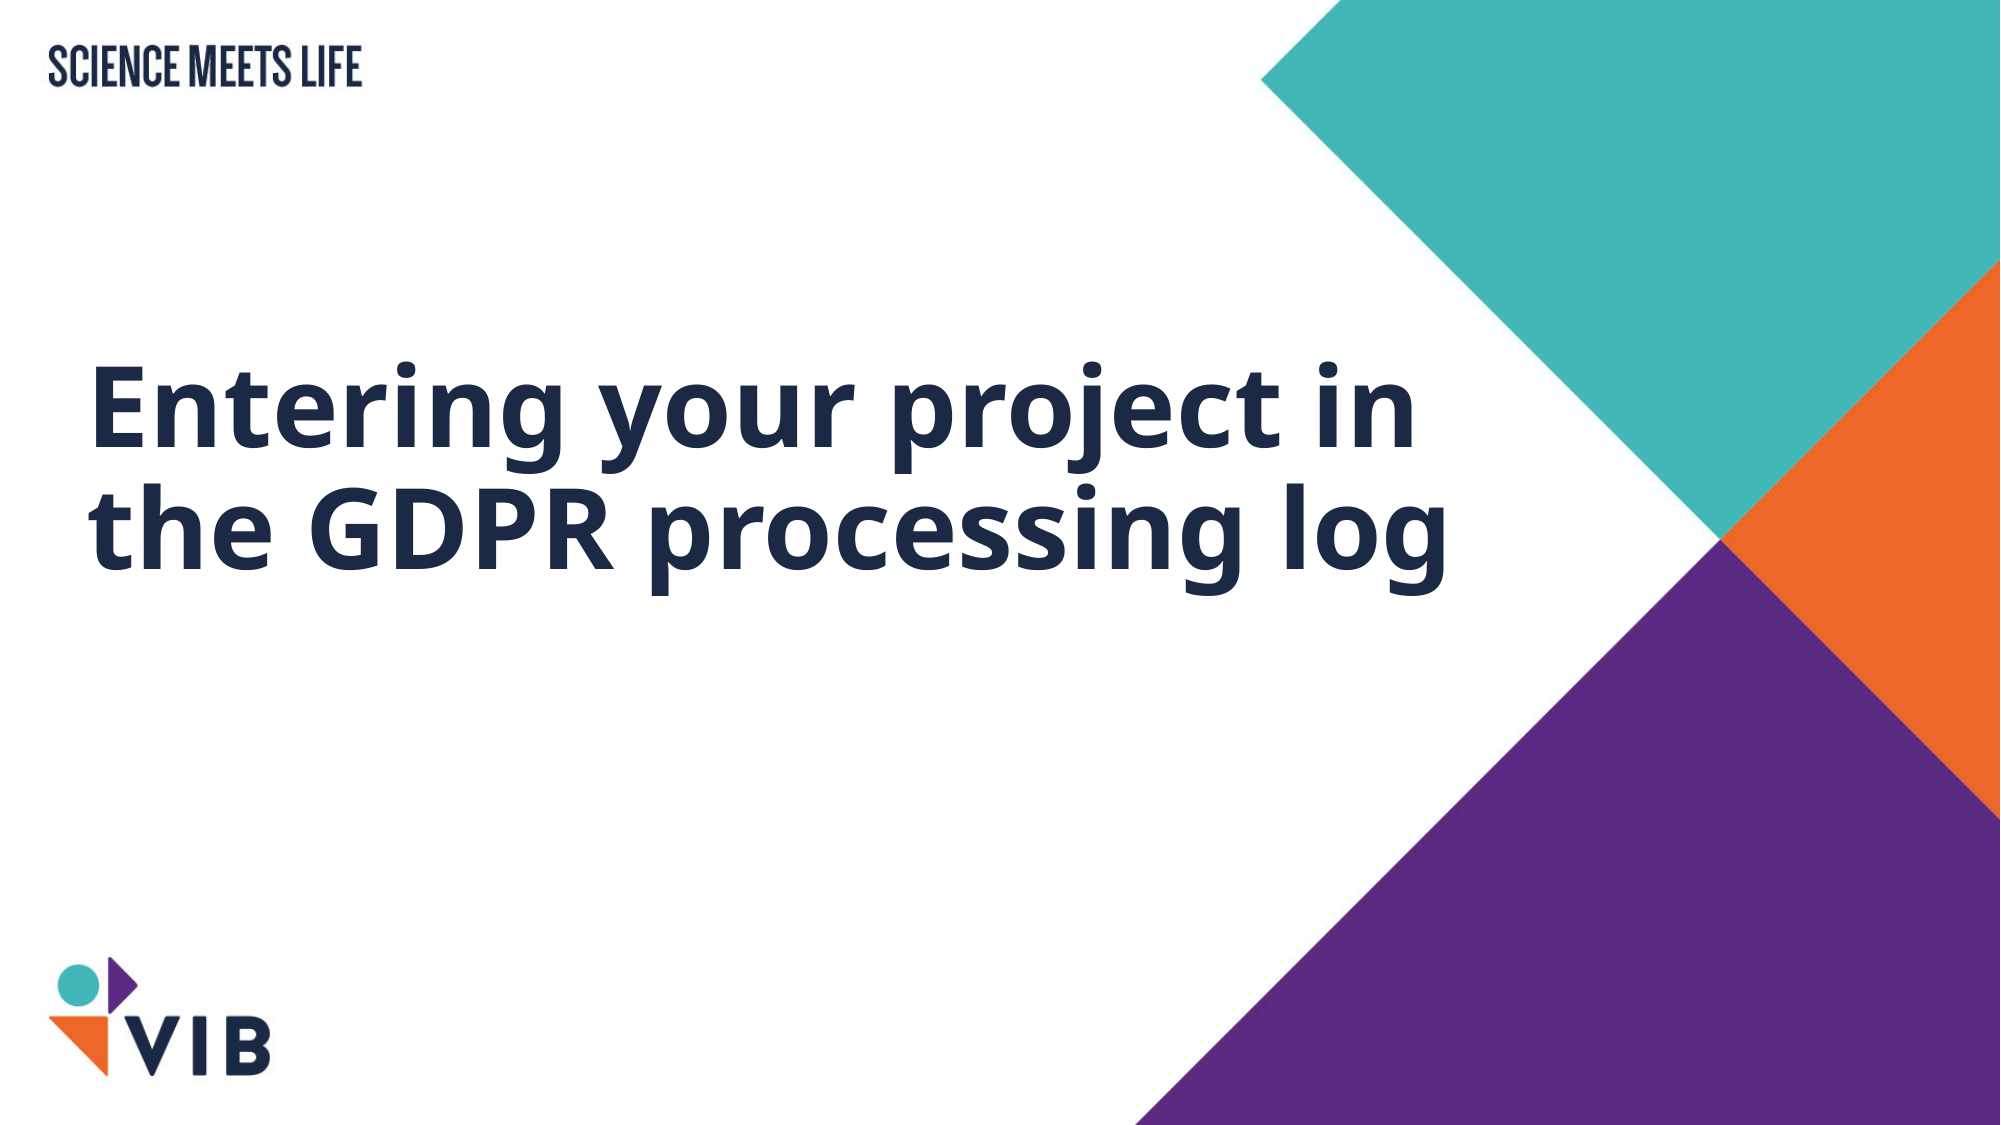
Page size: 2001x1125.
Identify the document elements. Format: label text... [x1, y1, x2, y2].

title Entering your project in the GDPR processing log [71, 209, 1553, 602]
picture [0, 0, 2000, 1125]
